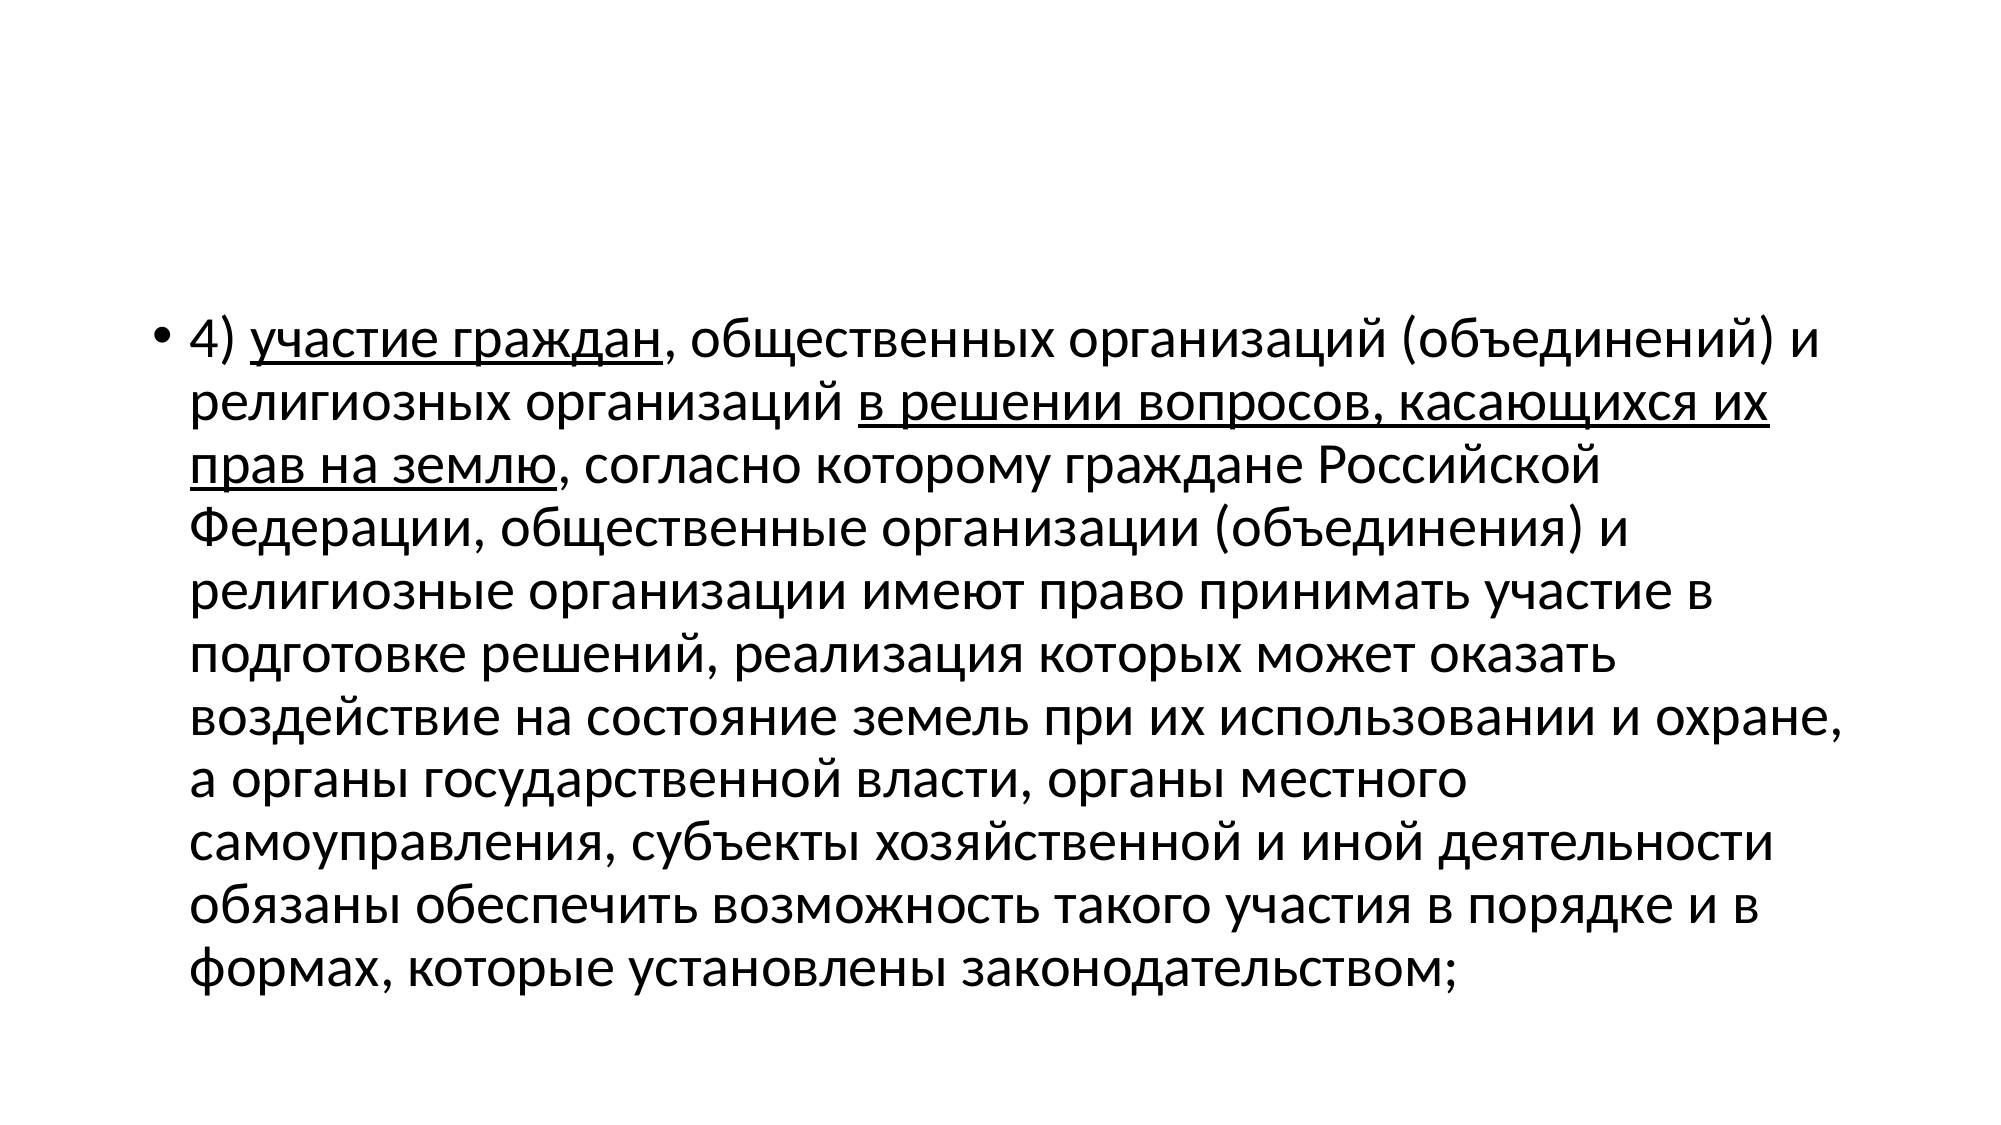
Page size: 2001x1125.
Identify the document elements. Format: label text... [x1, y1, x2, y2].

list 4) участие граждан, общественных организаций (объединений) и религиозных организаций в решении вопросов, касающихся их прав на землю, согласно которому граждане Российской Федерации, общественные организации (объединения) и религиозные организации имеют право принимать участие в подготовке решений, реализация которых может оказать воздействие на состояние земель при их использовании и охране, а органы государственной власти, органы местного самоуправления, субъекты хозяйственной и иной деятельности обязаны обеспечить возможность такого участия в порядке и в формах, которые установлены законодательством; [137, 299, 1863, 1014]
